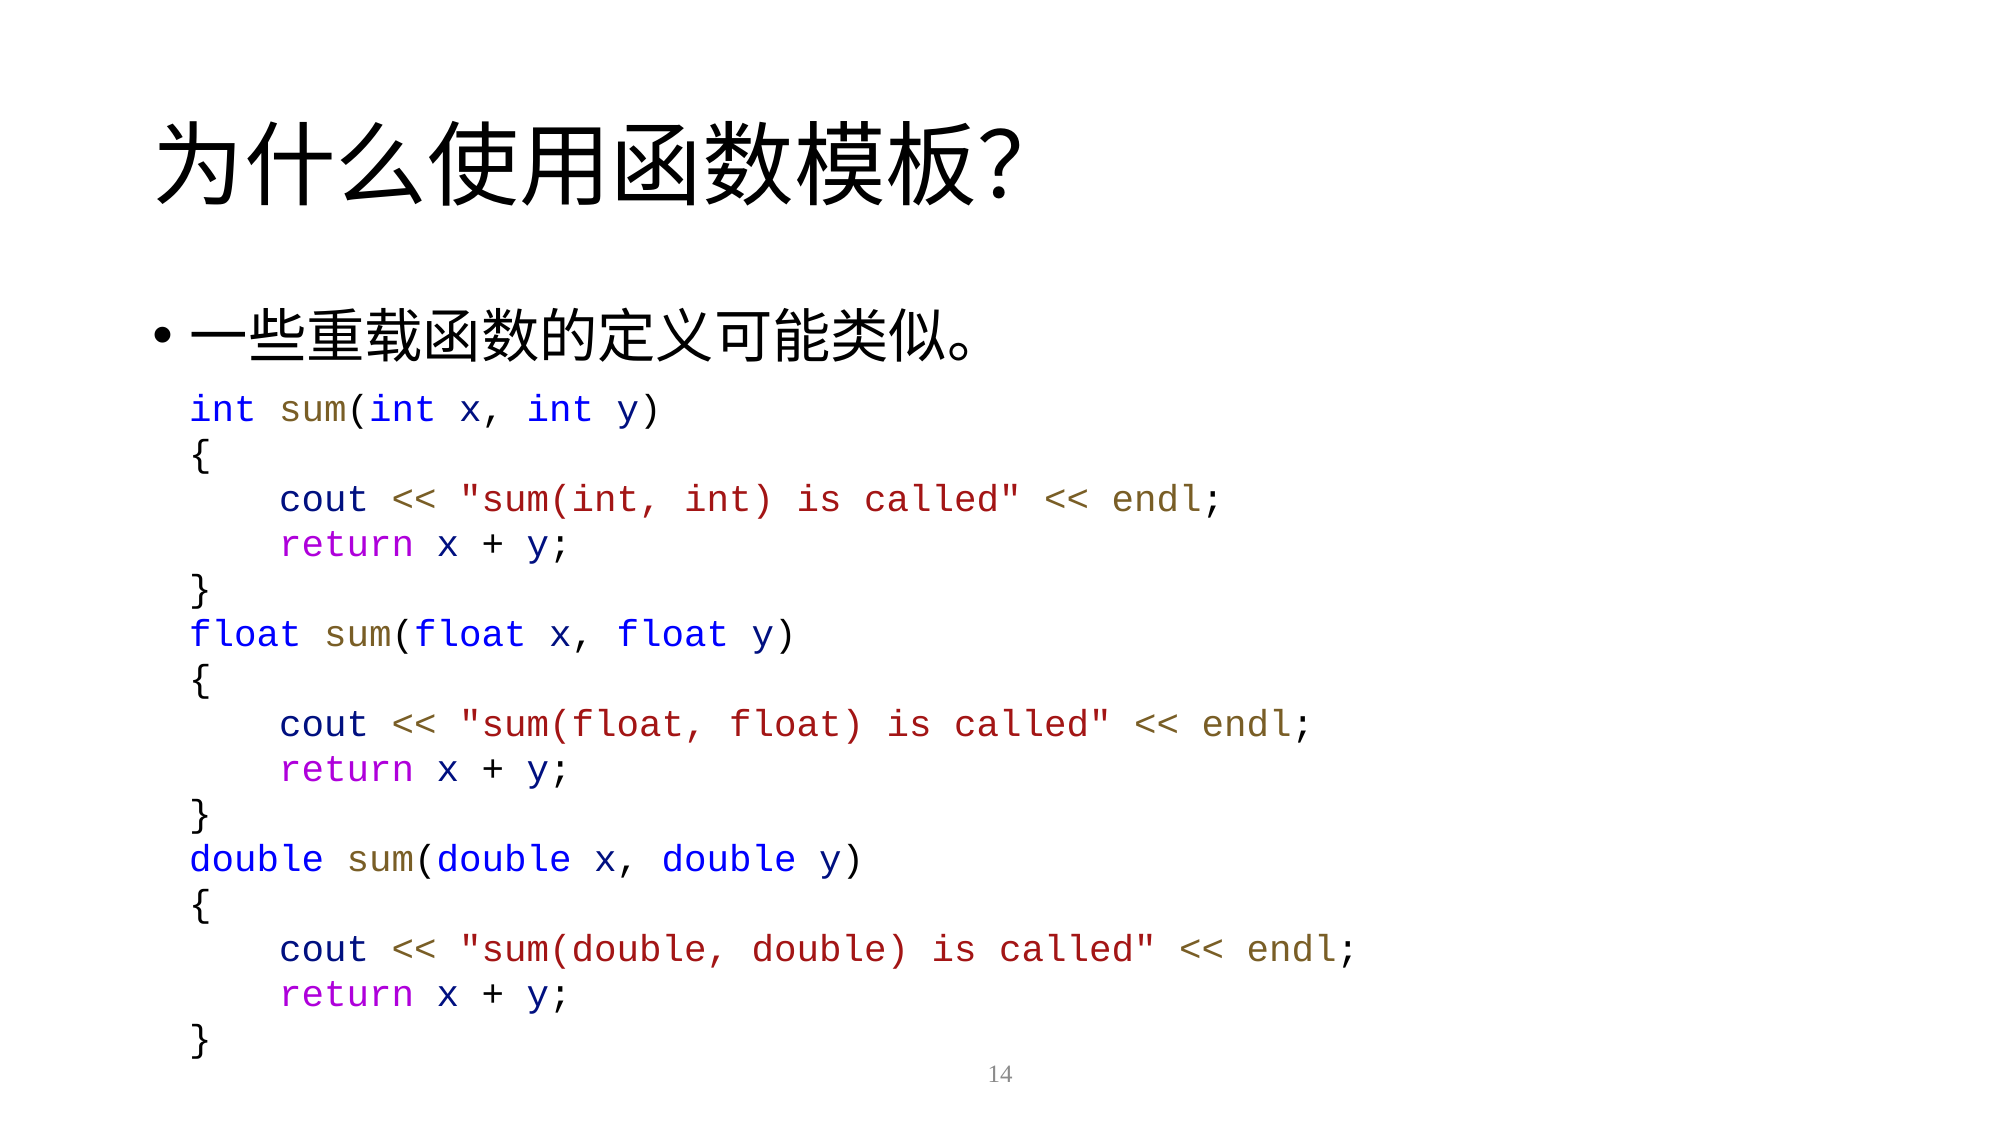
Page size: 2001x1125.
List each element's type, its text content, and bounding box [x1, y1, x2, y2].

text_box int sum(int x, int y) { cout << "sum(int, int) is called" << endl; return x + y; } float sum(float x, float y) { cout << "sum(float, float) is called" << endl; return x + y; } double sum(double x, double y) { cout << "sum(double, double) is called" << endl; return x + y; } [174, 376, 1410, 1067]
title 为什么使用函数模板？ [137, 59, 1863, 278]
slide_number 14 [938, 1067, 1062, 1103]
list 一些重载函数的定义可能类似。 [137, 299, 1863, 1014]
